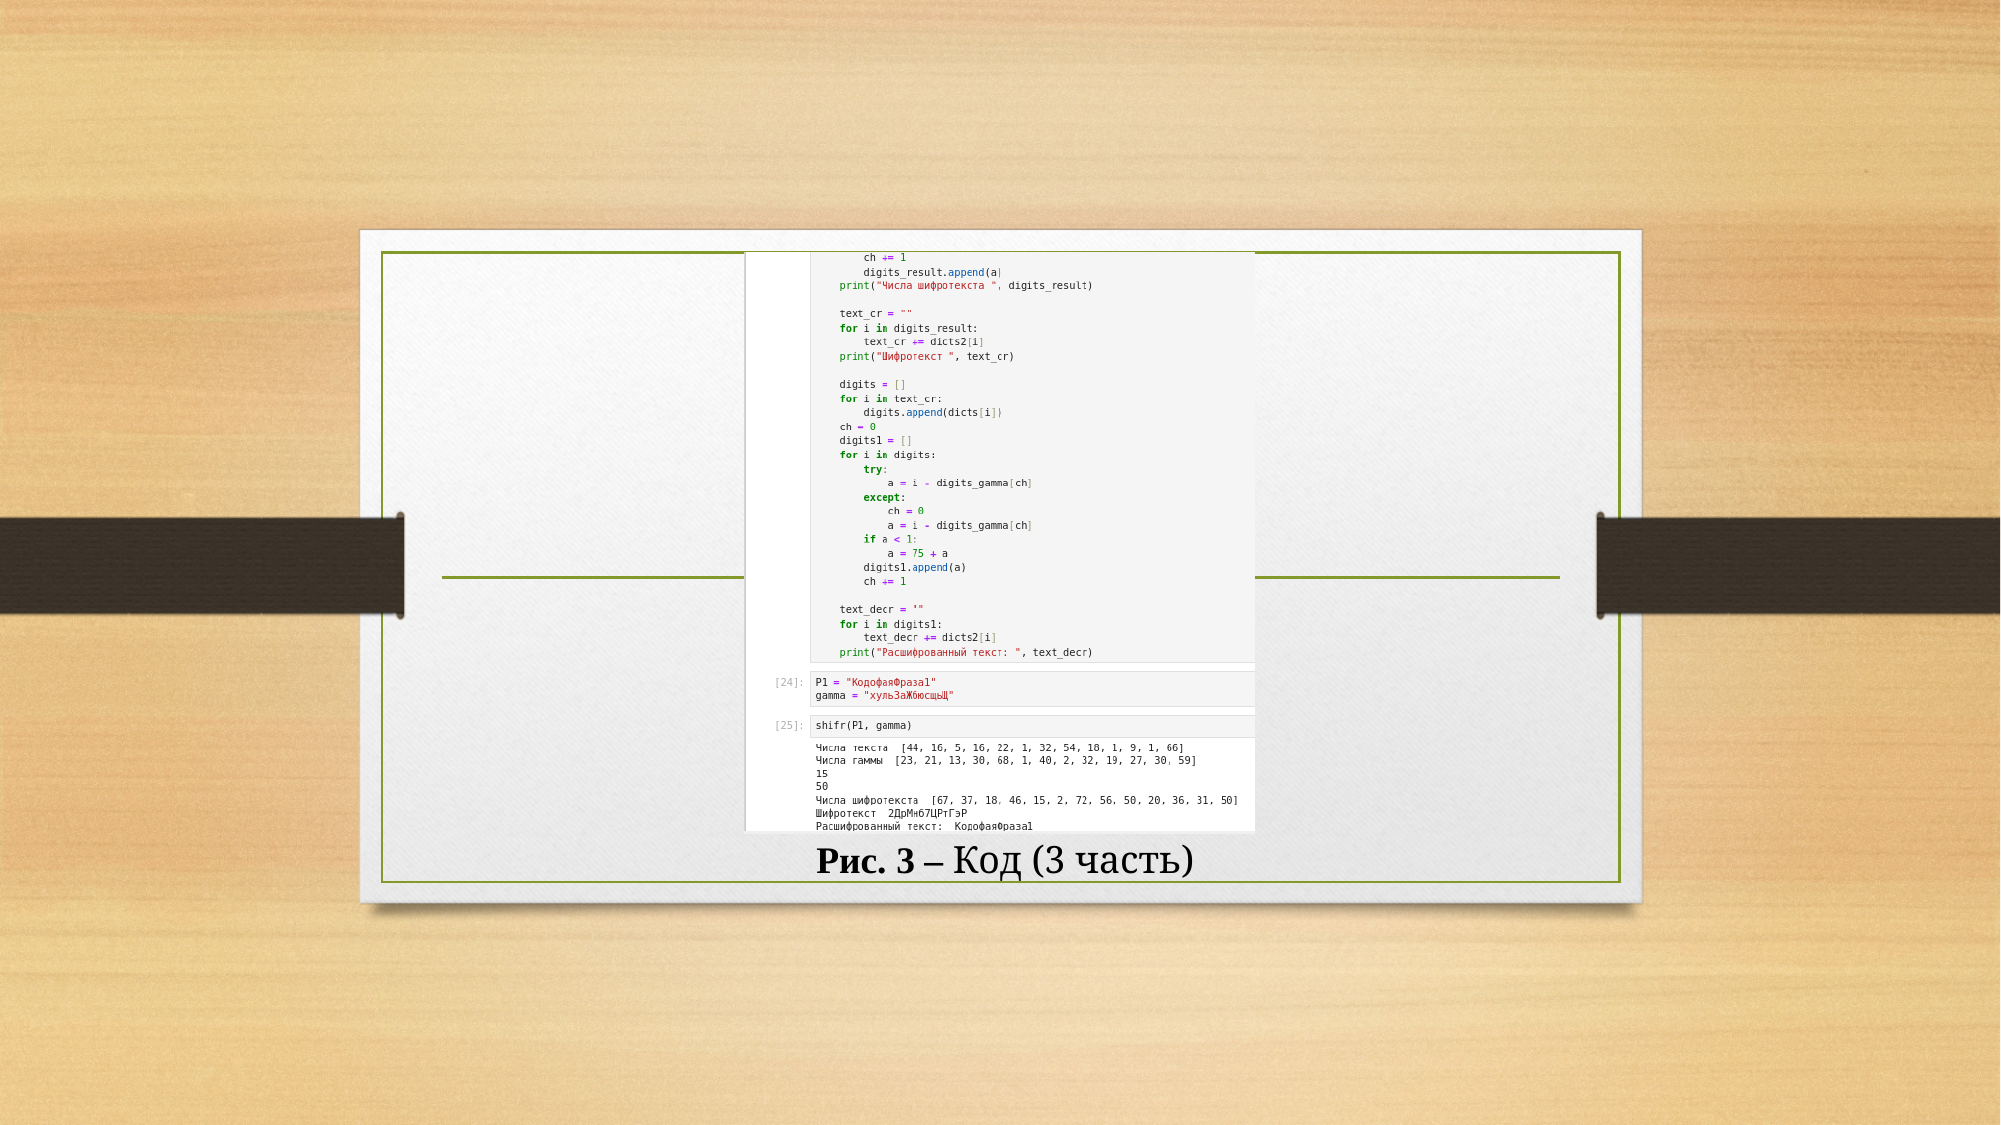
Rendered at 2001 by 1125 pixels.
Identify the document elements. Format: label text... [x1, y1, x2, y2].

text_box Рис. 3 – Код (3 часть) [506, 805, 1696, 889]
picture [0, 0, 2001, 1125]
